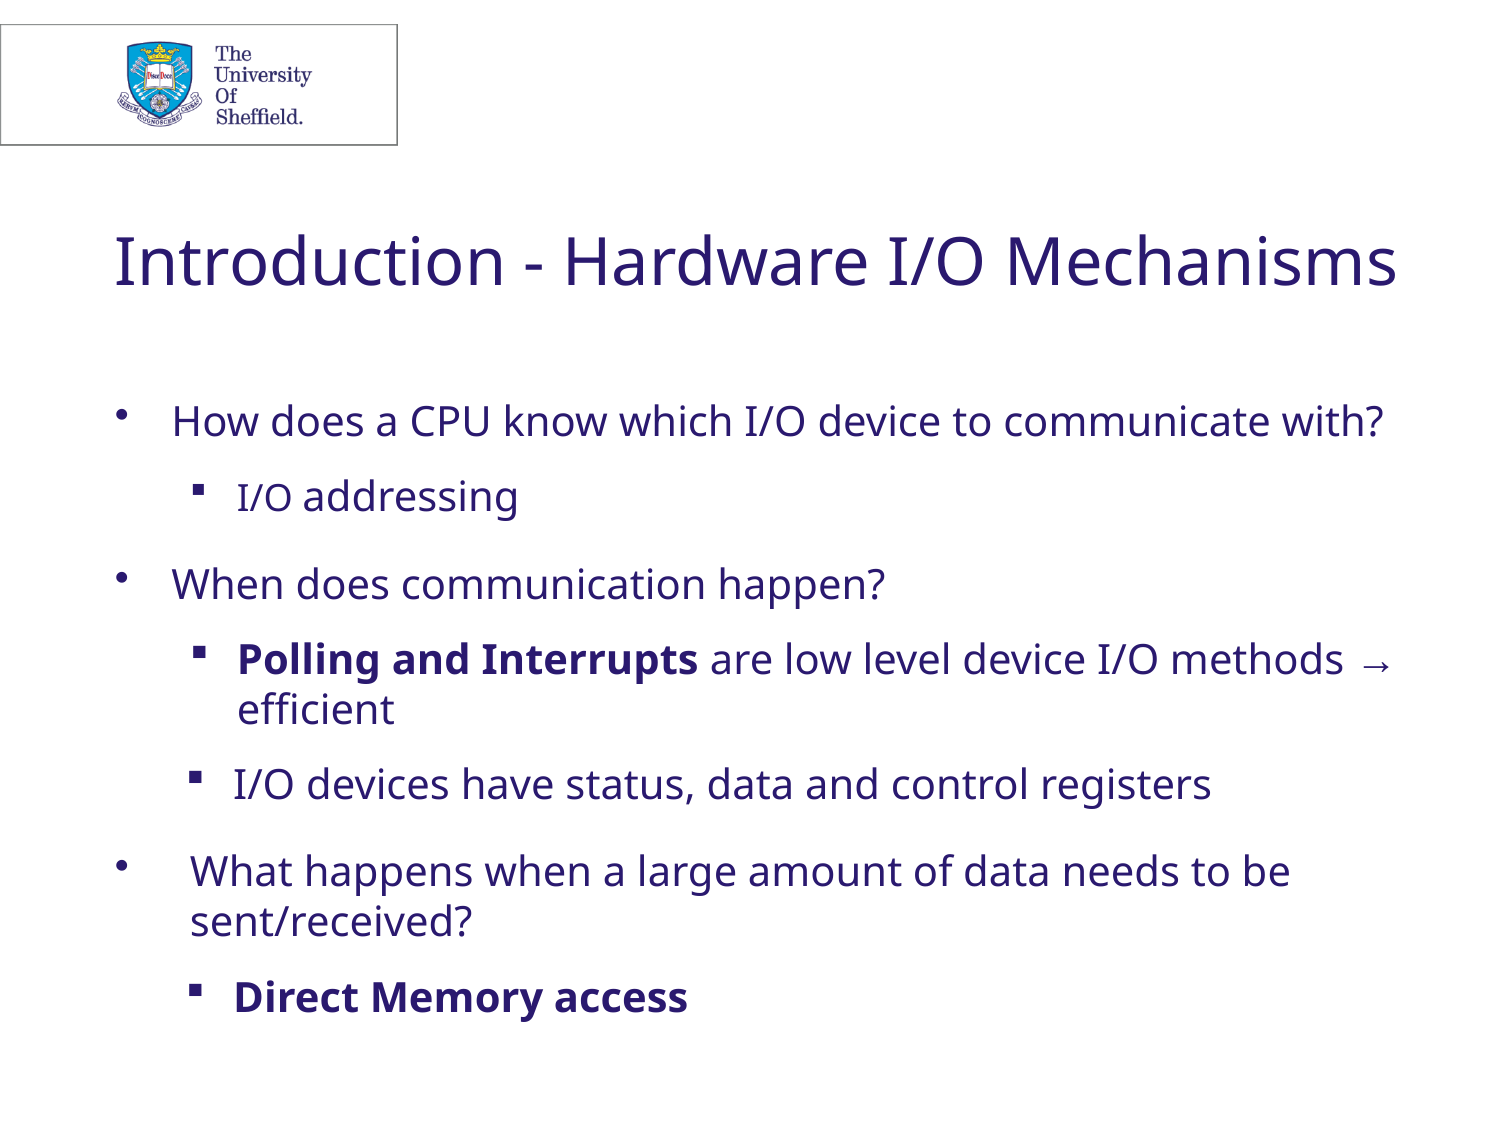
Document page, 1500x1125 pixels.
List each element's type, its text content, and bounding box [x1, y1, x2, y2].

title Introduction - Hardware I/O Mechanisms [99, 224, 1451, 351]
picture [0, 24, 398, 146]
list How does a CPU know which I/O device to communicate with? I/O addressing When does communication happen? Polling and Interrupts are low level device I/O methods → efficient I/O devices have status, data and control registers What happens when a large amount of data needs to be sent/received? Direct Memory access [99, 387, 1451, 1001]
